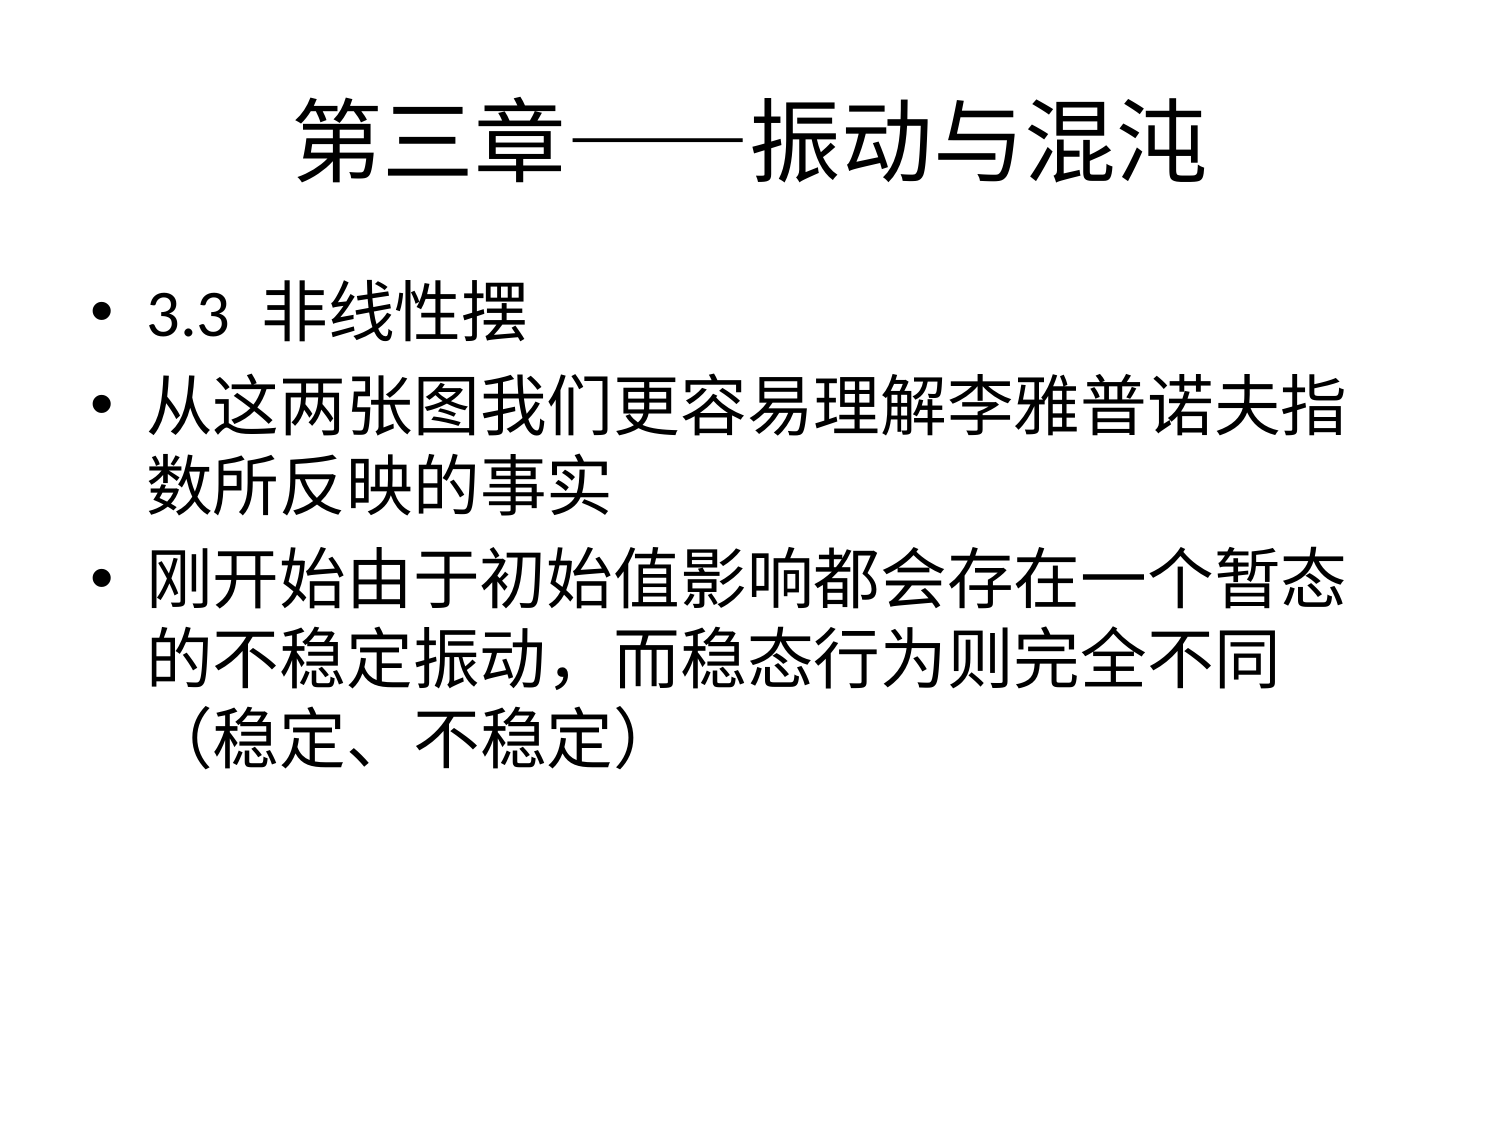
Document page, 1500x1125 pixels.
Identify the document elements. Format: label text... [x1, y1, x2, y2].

title 第三章——振动与混沌 [75, 45, 1425, 233]
list 3.3 非线性摆 从这两张图我们更容易理解李雅普诺夫指数所反映的事实 刚开始由于初始值影响都会存在一个暂态的不稳定振动，而稳态行为则完全不同（稳定、不稳定） [75, 262, 1425, 1125]
